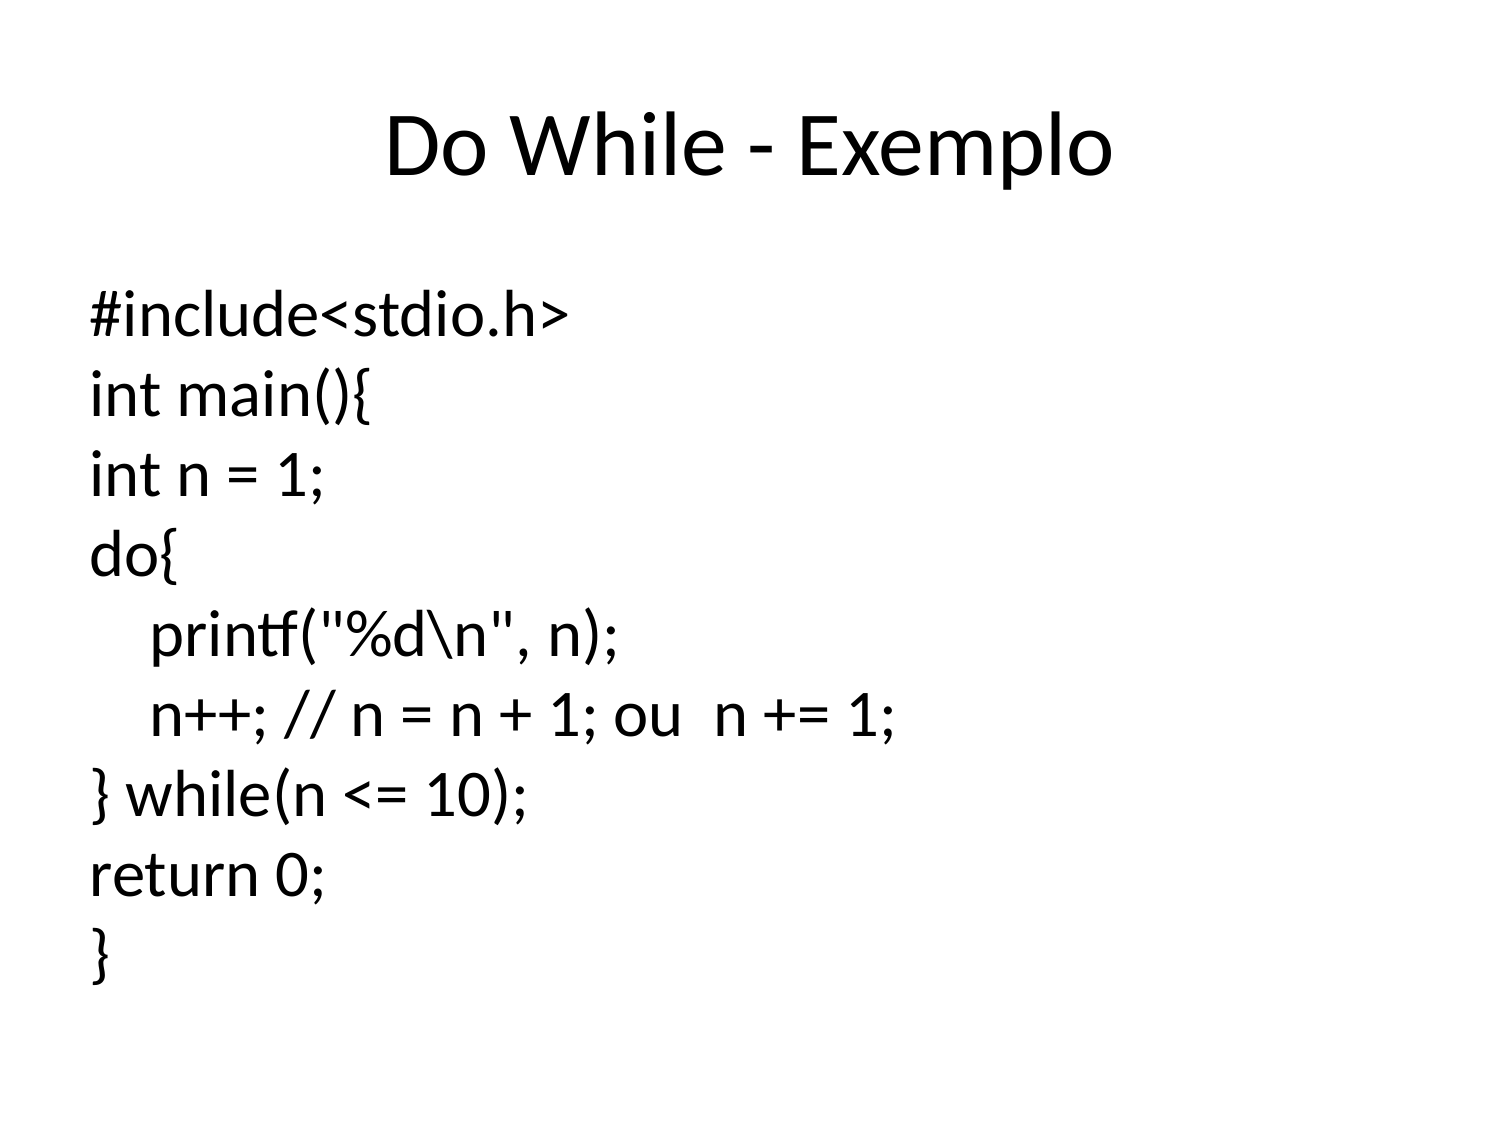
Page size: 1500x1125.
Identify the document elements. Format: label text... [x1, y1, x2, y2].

text_box #include<stdio.h> int main(){ int n = 1; do{ printf("%d\n", n); n++; // n = n + 1; ou n += 1; } while(n <= 10); return 0; } [75, 262, 1425, 1005]
text_box Do While - Exemplo [75, 45, 1425, 233]
